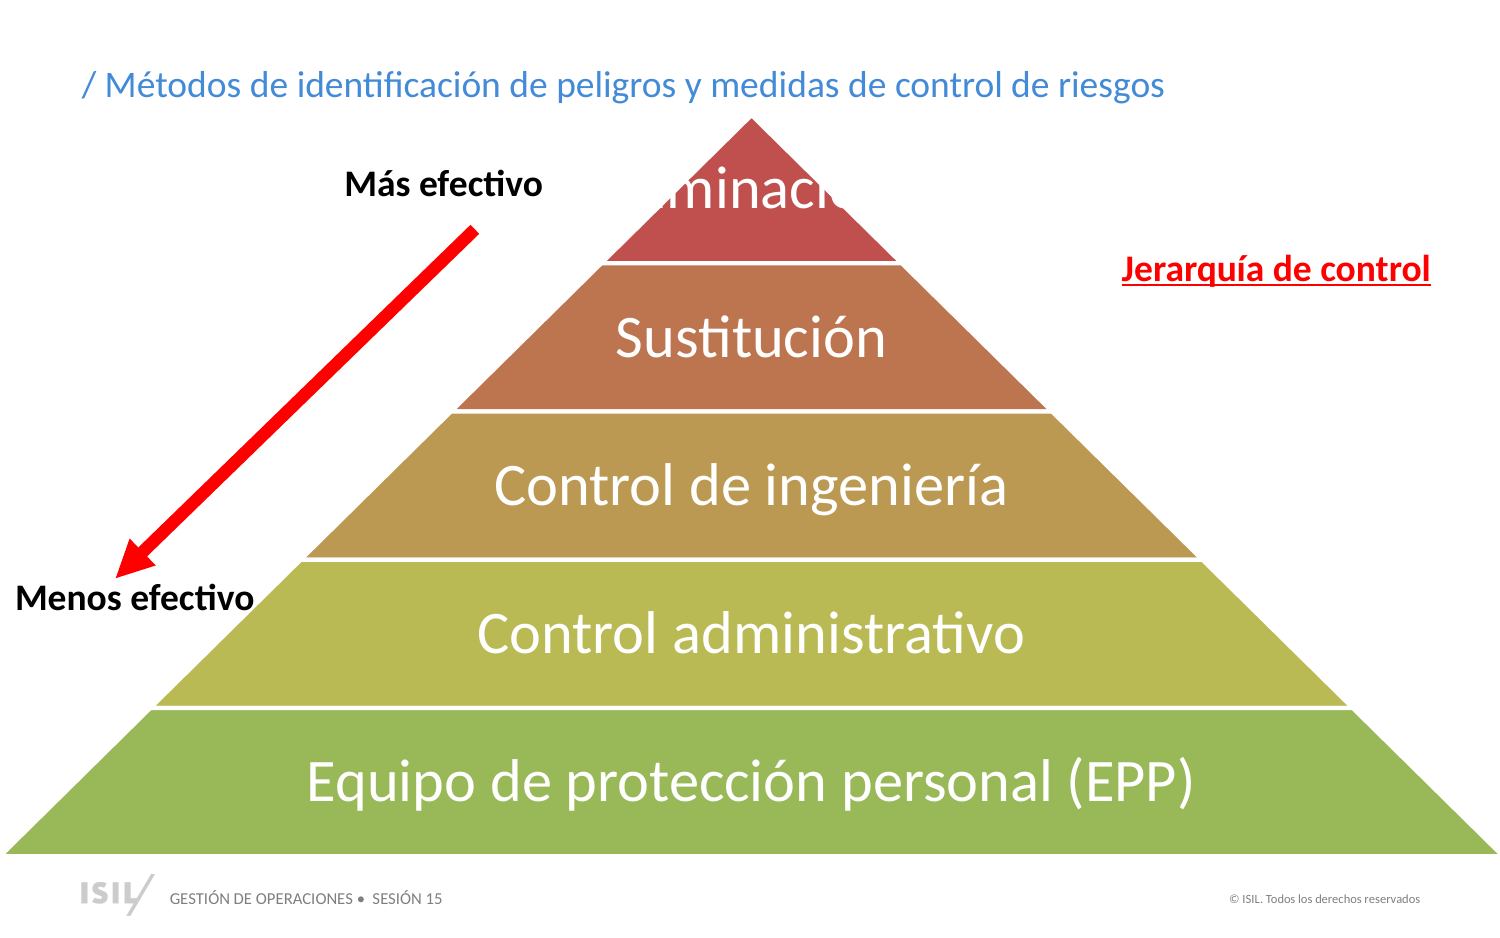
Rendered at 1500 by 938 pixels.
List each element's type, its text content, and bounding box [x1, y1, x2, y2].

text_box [0, 114, 1500, 857]
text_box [115, 229, 476, 579]
text_box / Métodos de identificación de peligros y medidas de control de riesgos [66, 52, 1249, 113]
